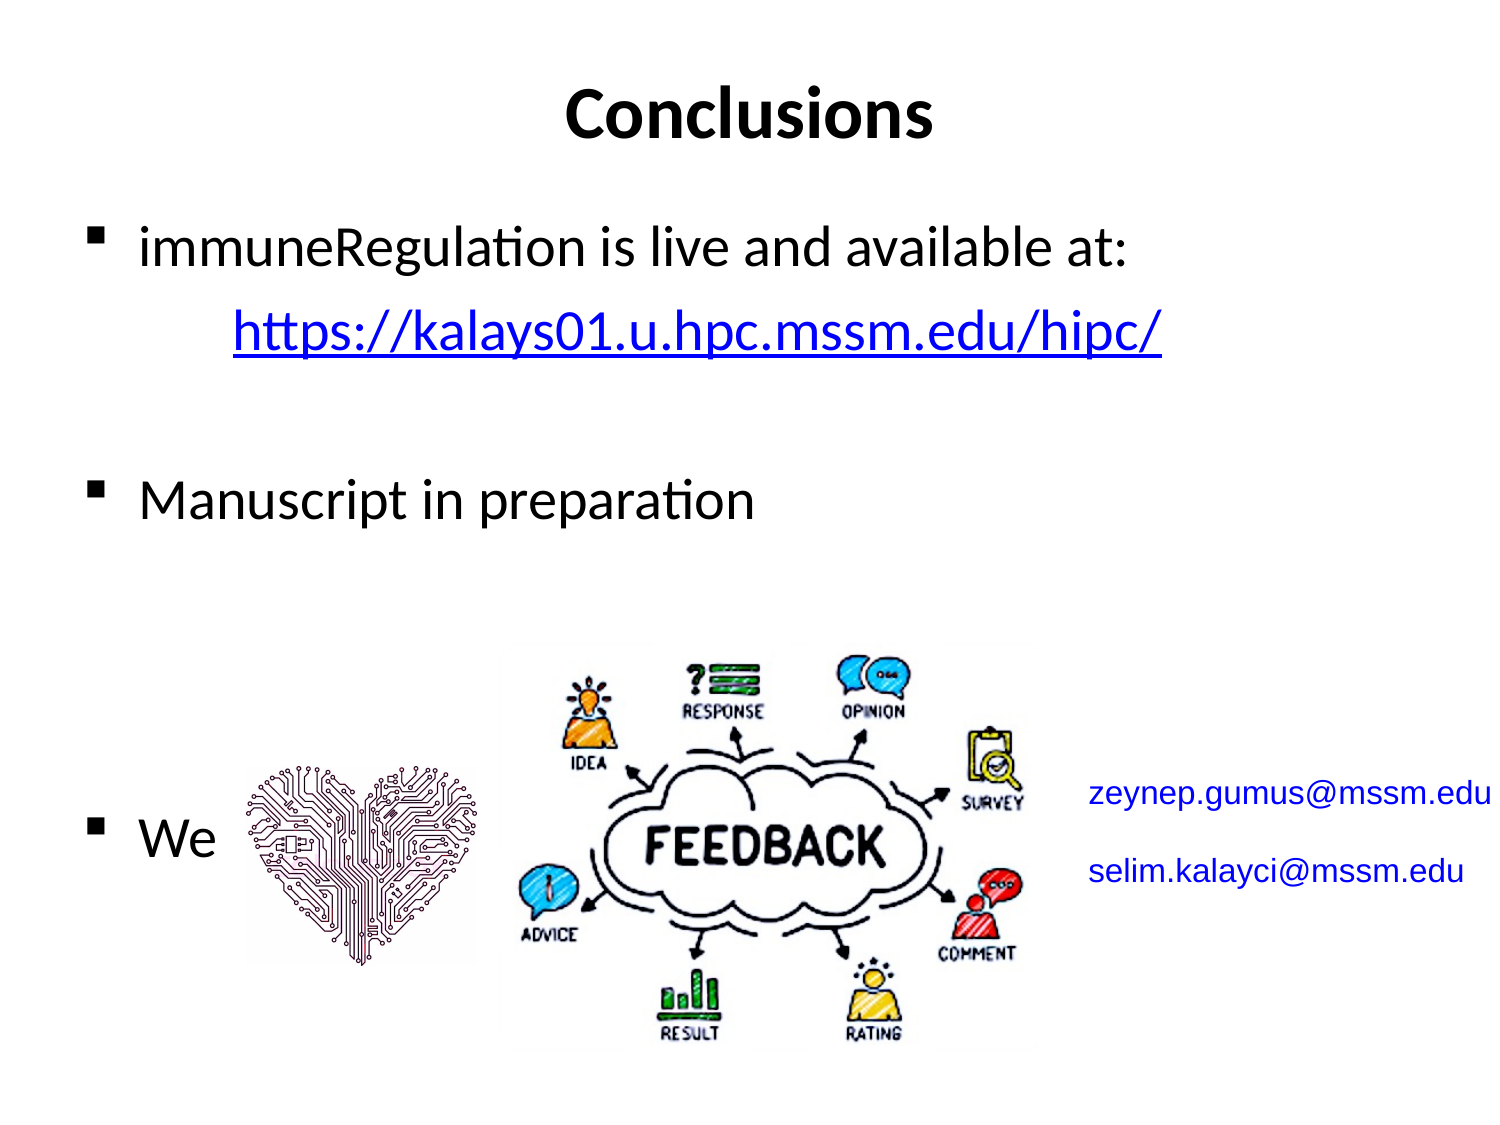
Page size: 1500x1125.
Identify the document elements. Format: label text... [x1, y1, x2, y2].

picture [498, 642, 1040, 1052]
list immuneRegulation is live and available at: https://kalays01.u.hpc.mssm.edu/hipc/ Manuscript in preparation We [74, 199, 1386, 972]
picture [246, 765, 477, 966]
title Conclusions [74, 14, 1426, 204]
text_box zeynep.gumus@mssm.edu [1080, 764, 1500, 841]
text_box selim.kalayci@mssm.edu [1080, 841, 1500, 937]
